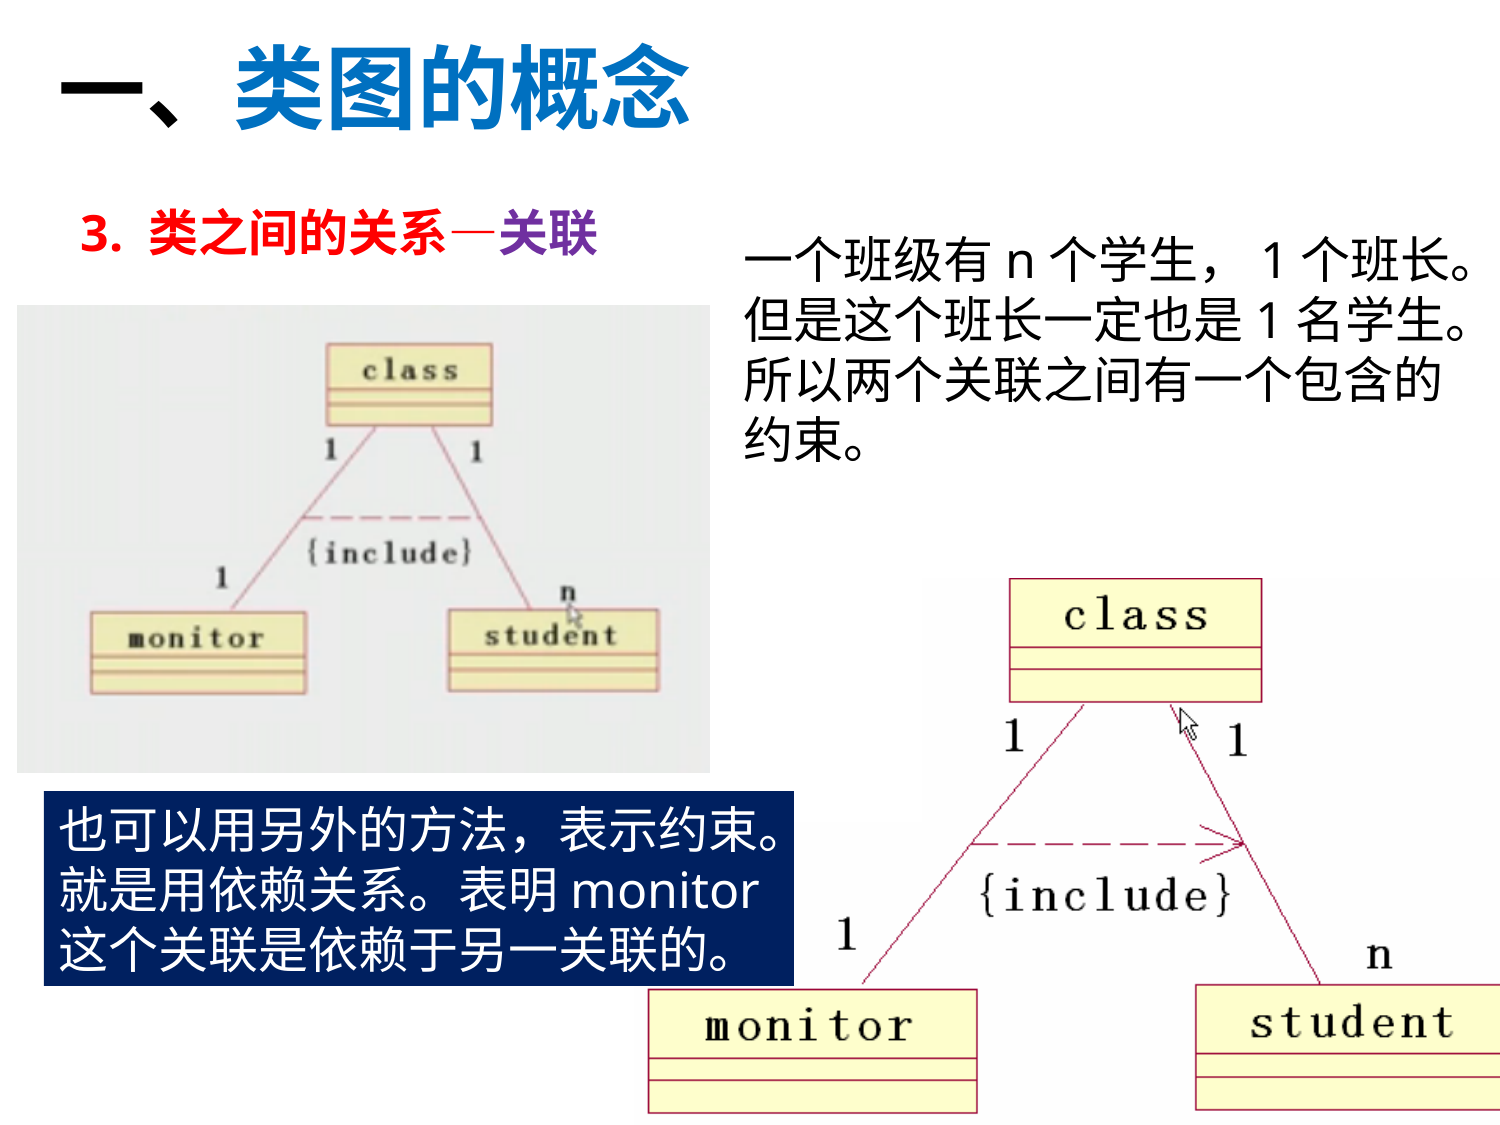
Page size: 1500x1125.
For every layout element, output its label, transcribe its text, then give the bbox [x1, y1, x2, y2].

picture [17, 305, 710, 773]
text_box 一、类图的概念 [43, 34, 1319, 151]
text_box 3. 类之间的关系—关联 [66, 193, 867, 263]
text_box 一个班级有n个学生，1个班长。但是这个班长一定也是1名学生。所以两个关联之间有一个包含的约束。 [728, 221, 1479, 477]
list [636, 581, 1500, 1123]
text_box 也可以用另外的方法，表示约束。就是用依赖关系。表明monitor这个关联是依赖于另一关联的。 [43, 791, 634, 986]
